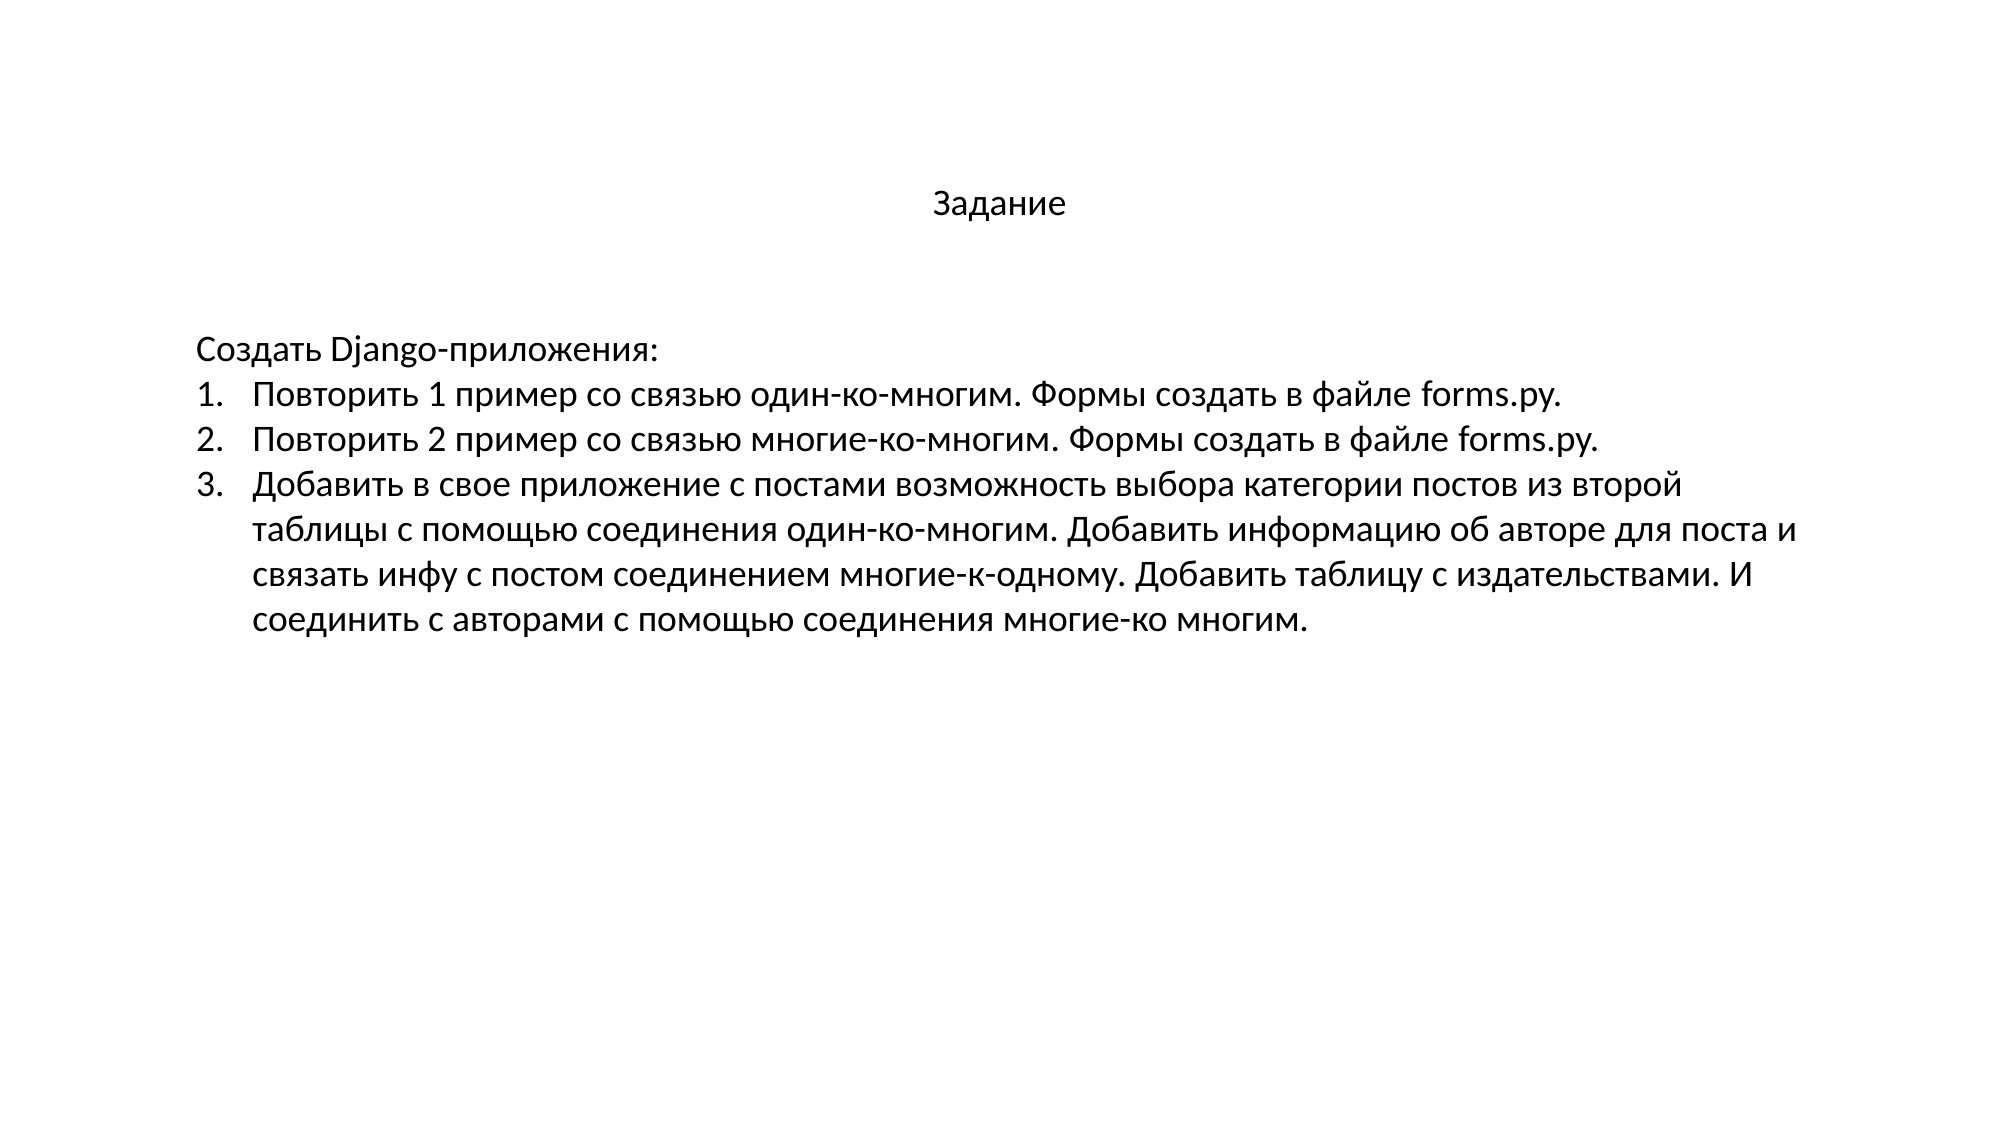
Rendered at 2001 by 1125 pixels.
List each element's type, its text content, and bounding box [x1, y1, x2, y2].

text_box Создать Django-приложения: Повторить 1 пример со связью один-ко-многим. Формы создать в файле forms.py. Повторить 2 пример со связью многие-ко-многим. Формы создать в файле forms.py. Добавить в свое приложение с постами возможность выбора категории постов из второй таблицы с помощью соединения один-ко-многим. Добавить информацию об авторе для поста и связать инфу с постом соединением многие-к-одному. Добавить таблицу с издательствами. И соединить с авторами с помощью соединения многие-ко многим. [181, 316, 1819, 647]
text_box Задание [918, 170, 1082, 231]
